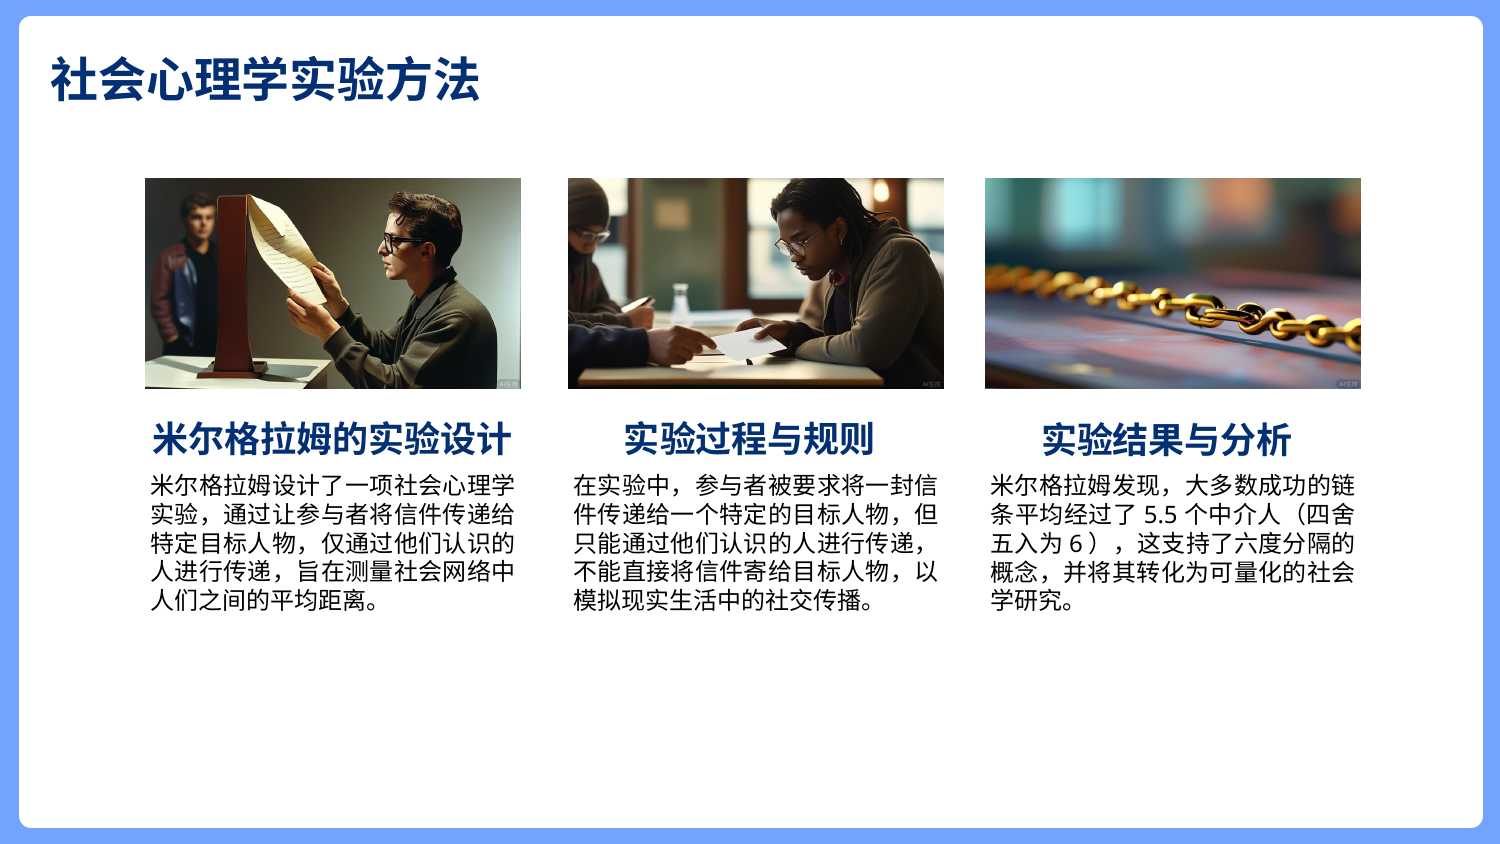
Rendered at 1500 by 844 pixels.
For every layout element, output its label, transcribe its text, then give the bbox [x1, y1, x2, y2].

text_box 实验结果与分析 [963, 401, 1371, 476]
text_box 米尔格拉姆发现，大多数成功的链条平均经过了5.5个中介人（四舍五入为6），这支持了六度分隔的概念，并将其转化为可量化的社会学研究。 [974, 455, 1371, 631]
text_box 实验过程与规则 [546, 401, 954, 476]
text_box 米尔格拉姆设计了一项社会心理学实验，通过让参与者将信件传递给特定目标人物，仅通过他们认识的人进行传递，旨在测量社会网络中人们之间的平均距离。 [134, 455, 531, 631]
text_box 社会心理学实验方法 [34, 26, 1368, 123]
picture [0, 0, 1500, 844]
text_box 米尔格拉姆的实验设计 [128, 401, 537, 476]
text_box 在实验中，参与者被要求将一封信件传递给一个特定的目标人物，但只能通过他们认识的人进行传递，不能直接将信件寄给目标人物，以模拟现实生活中的社交传播。 [557, 455, 954, 631]
